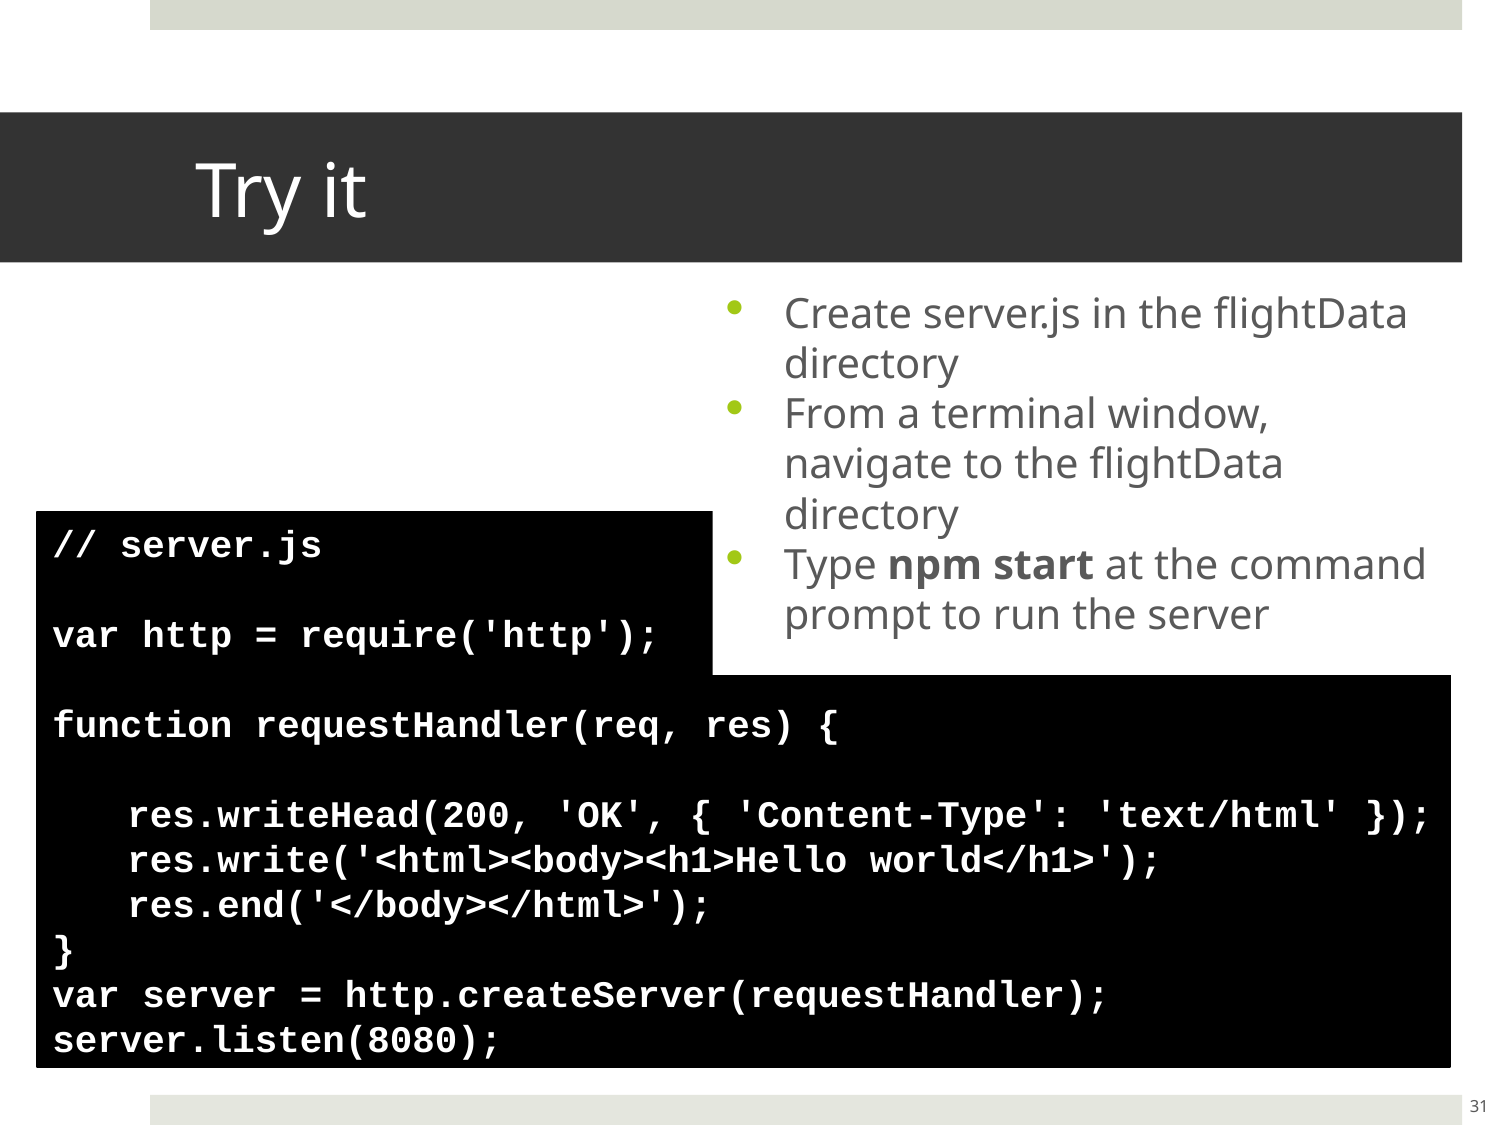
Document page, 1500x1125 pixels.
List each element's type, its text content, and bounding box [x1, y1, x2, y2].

list Create server.js in the flightData directory From a terminal window, navigate to the flightData directory Type npm start at the command prompt to run the server [712, 279, 1462, 675]
title Try it [0, 112, 1463, 263]
slide_number 31 [1441, 1077, 1500, 1125]
text_box // server.js var http = require('http'); function requestHandler(req, res) { res.writeHead(200, 'OK', { 'Content-Type': 'text/html' }); res.write('<html><body><h1>Hello world</h1>'); res.end('</body></html>'); } var server = http.createServer(requestHandler); server.listen(8080); [36, 511, 1451, 1068]
